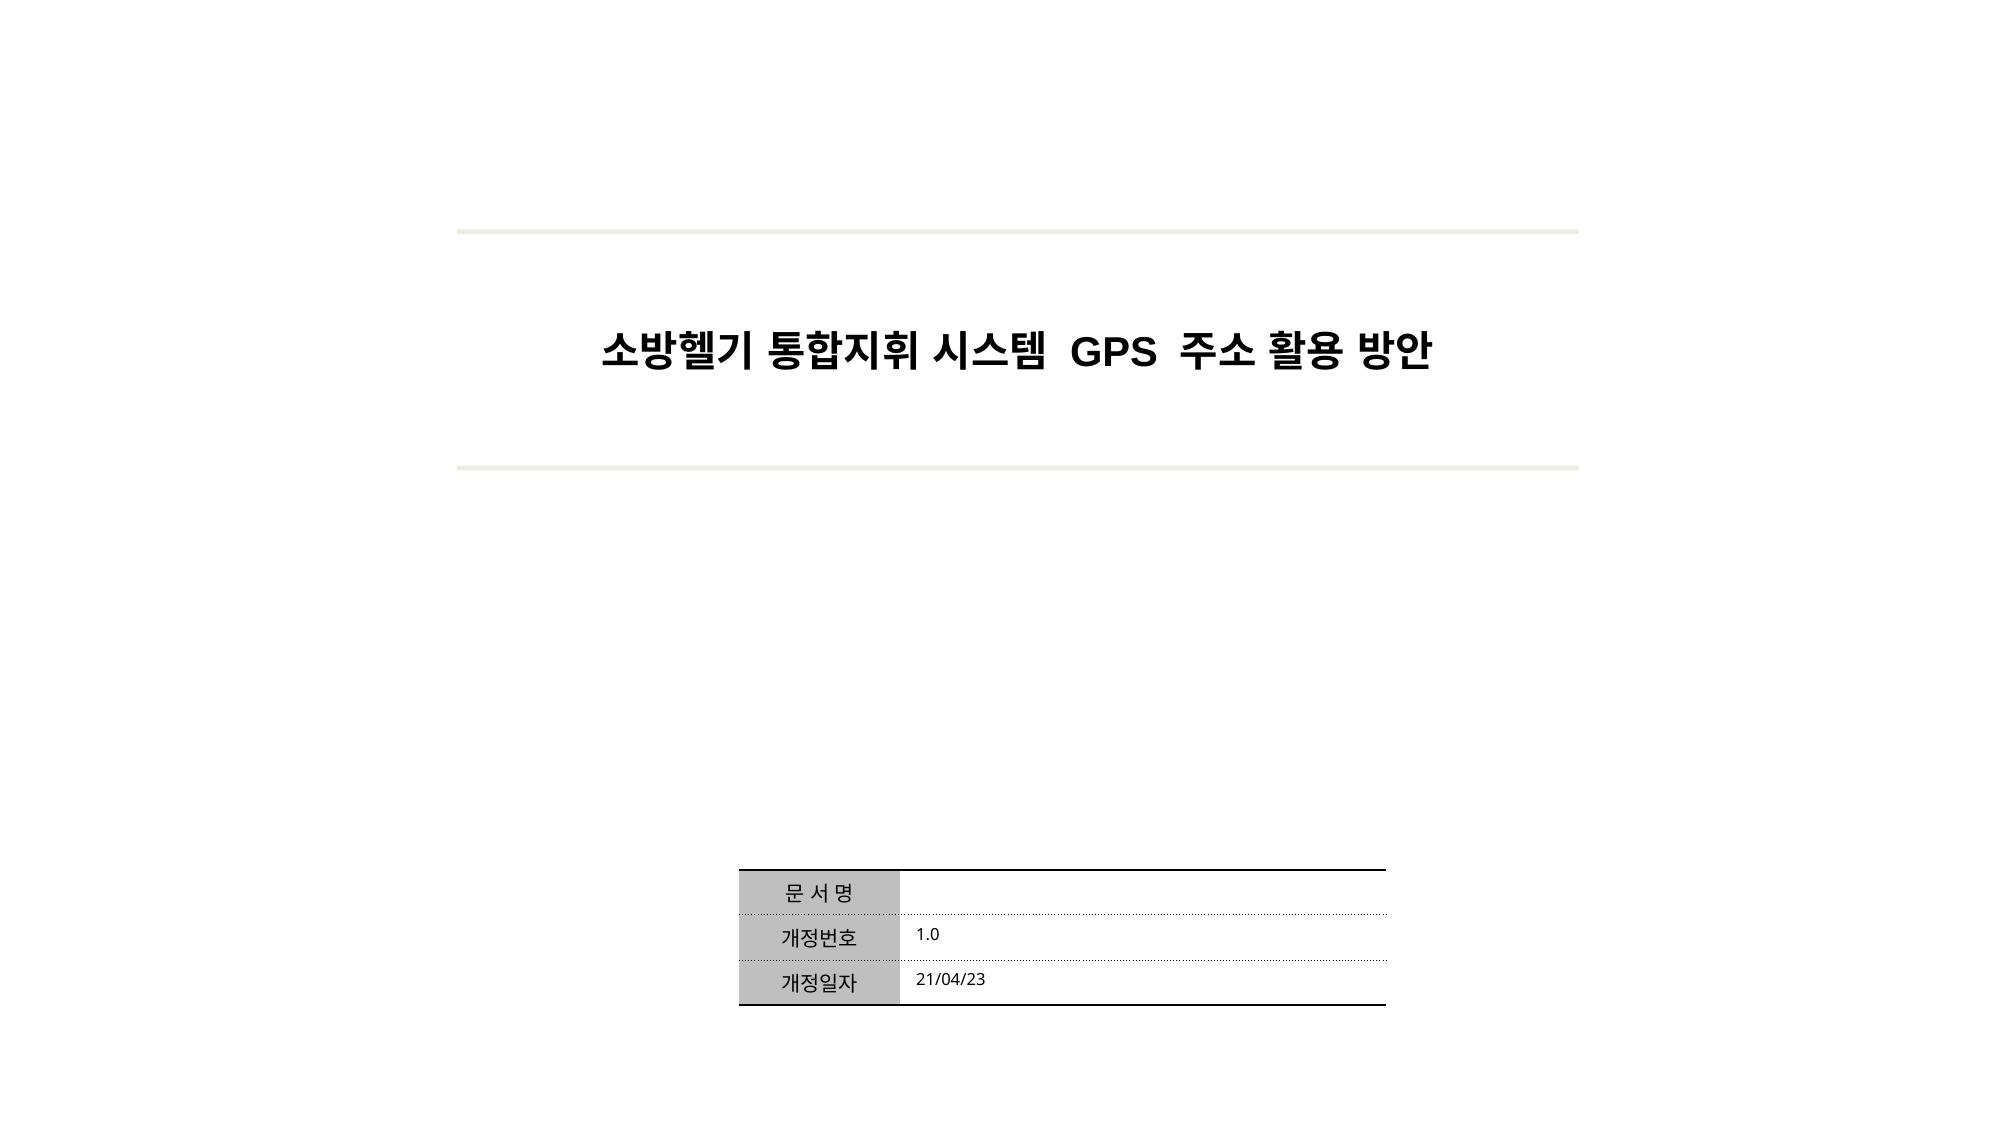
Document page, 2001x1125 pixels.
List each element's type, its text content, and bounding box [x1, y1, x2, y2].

table_cell 1.0 [900, 915, 1386, 960]
table_header 문 서 명 [739, 871, 900, 915]
table_cell 개정번호 [739, 915, 900, 960]
table_header [900, 871, 1386, 915]
table_cell 개정일자 [739, 960, 900, 1004]
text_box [456, 231, 1579, 469]
table_cell 21/04/23 [900, 960, 1386, 1004]
